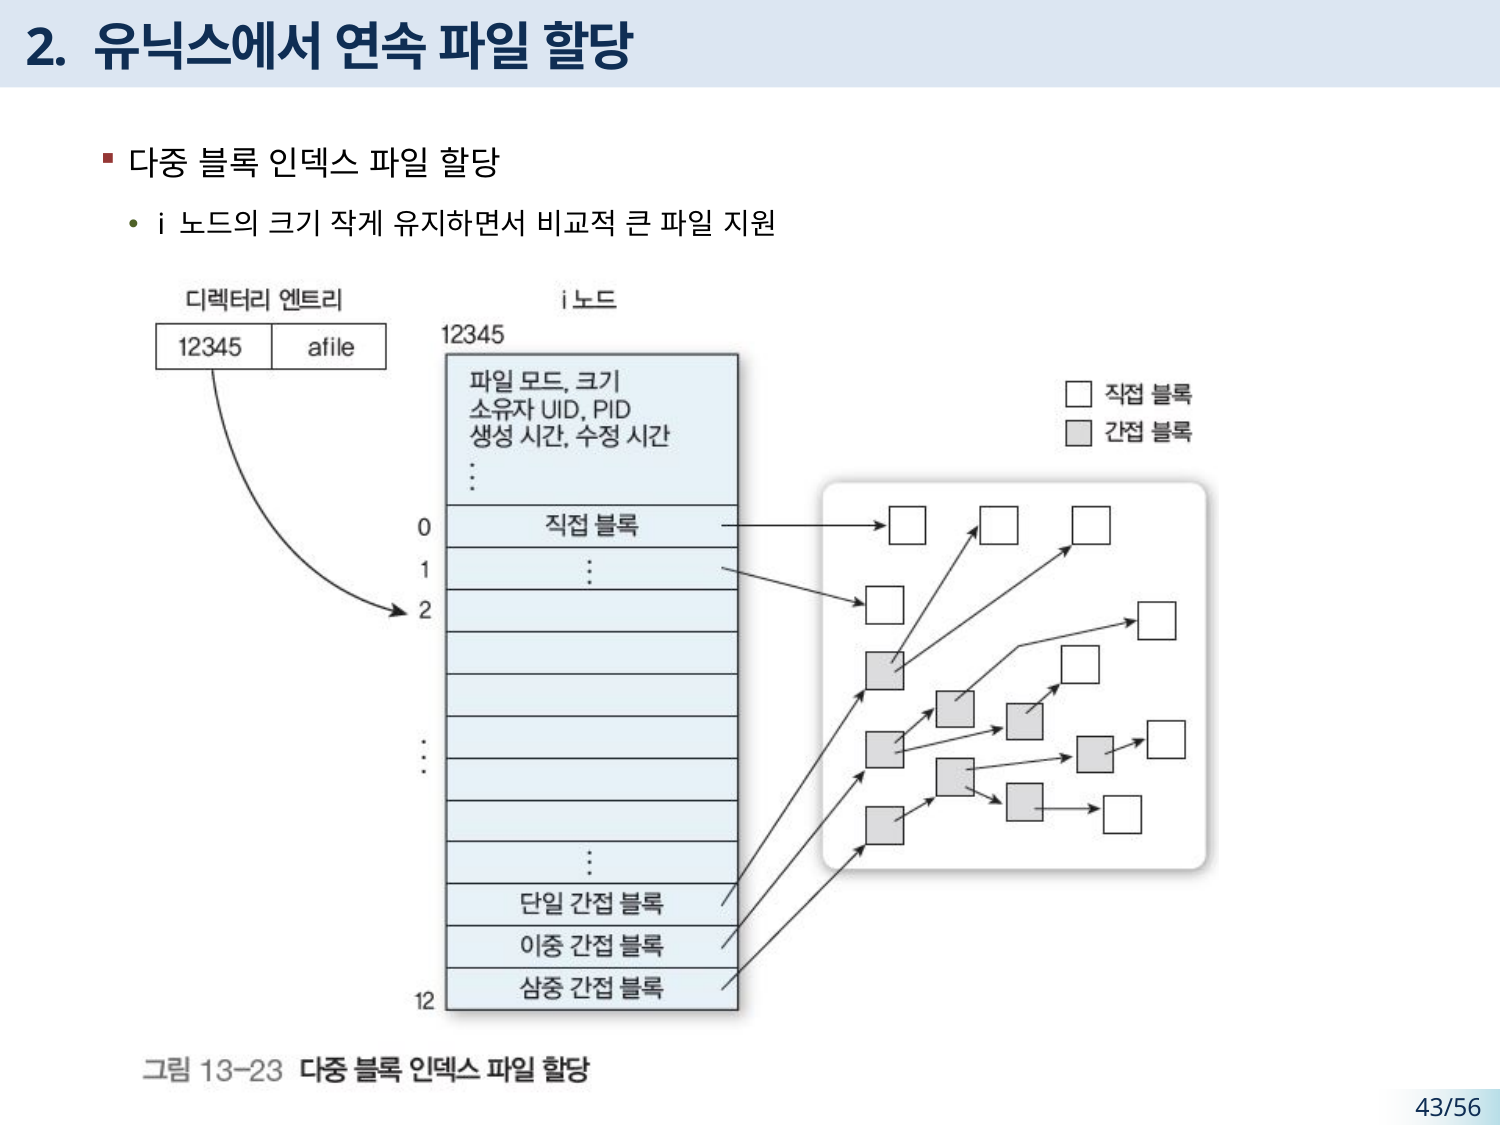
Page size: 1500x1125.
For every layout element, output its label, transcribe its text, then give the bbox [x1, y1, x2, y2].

title 2. 유닉스에서 연속 파일 할당 [10, 5, 1500, 84]
list 다중 블록 인덱스 파일 할당 i 노드의 크기 작게 유지하면서 비교적 큰 파일 지원 [10, 126, 1481, 1057]
picture [129, 266, 1220, 1094]
